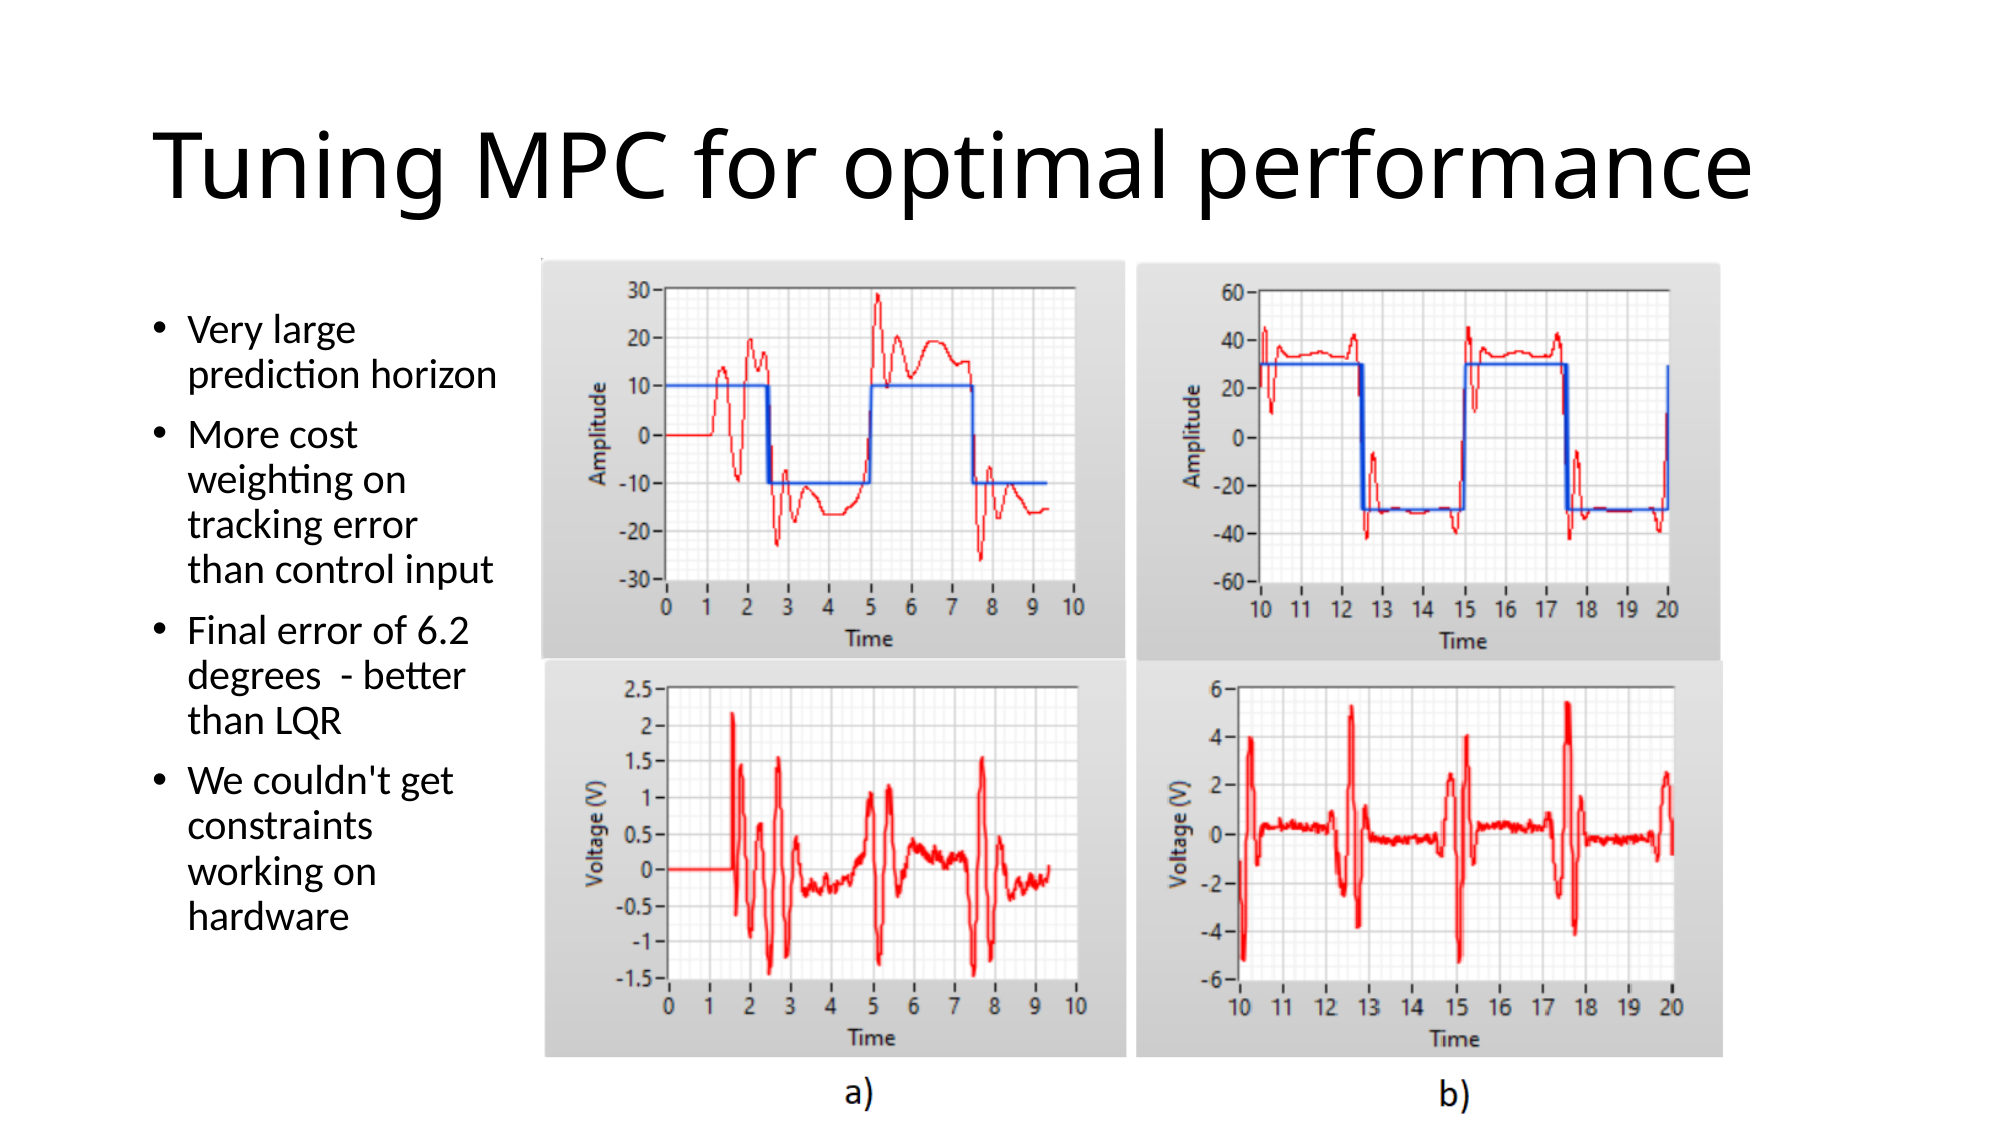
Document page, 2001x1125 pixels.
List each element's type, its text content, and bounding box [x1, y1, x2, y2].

list Very large prediction horizon More cost weighting on tracking error than control input Final error of 6.2 degrees - better than LQR We couldn't get constraints working on hardware [137, 299, 516, 1014]
title Tuning MPC for optimal performance [137, 59, 1863, 278]
picture [541, 258, 1728, 1125]
